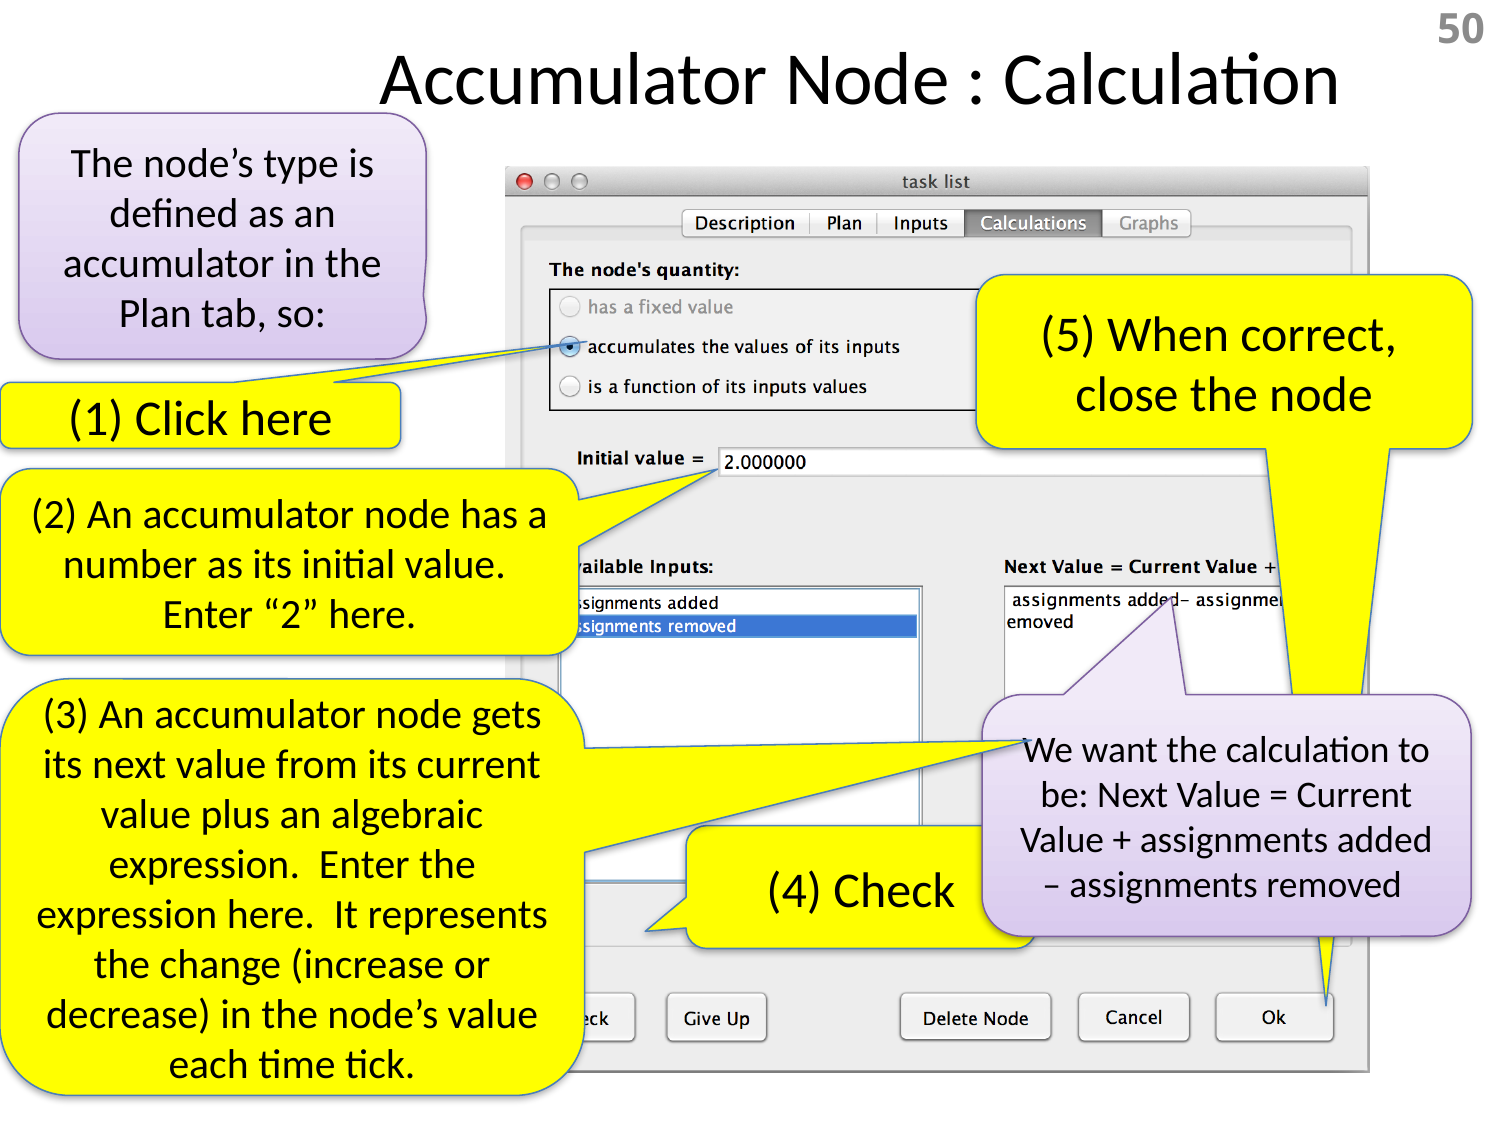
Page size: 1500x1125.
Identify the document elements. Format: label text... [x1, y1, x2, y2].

text_box Accumulator Node : Calculation [185, 0, 1500, 169]
text_box (1) Click here [0, 350, 499, 450]
text_box (5) When correct, close the node [1376, 273, 1474, 576]
text_box (3) An accumulator node gets its next value from its current value plus an algebraic expression. Enter the expression here. It represents the change (increase or decrease) in the node’s value each time tick. [0, 677, 559, 1097]
text_box We want the calculation to be: Next Value = Current Value + assignments added – assignments removed [1376, 693, 1472, 938]
text_box (2) An accumulator node has a number as its initial value. Enter “2” here. [0, 467, 499, 657]
text_box The node’s type is defined as an accumulator in the Plan tab, so: [18, 112, 428, 360]
picture [504, 165, 1370, 1073]
